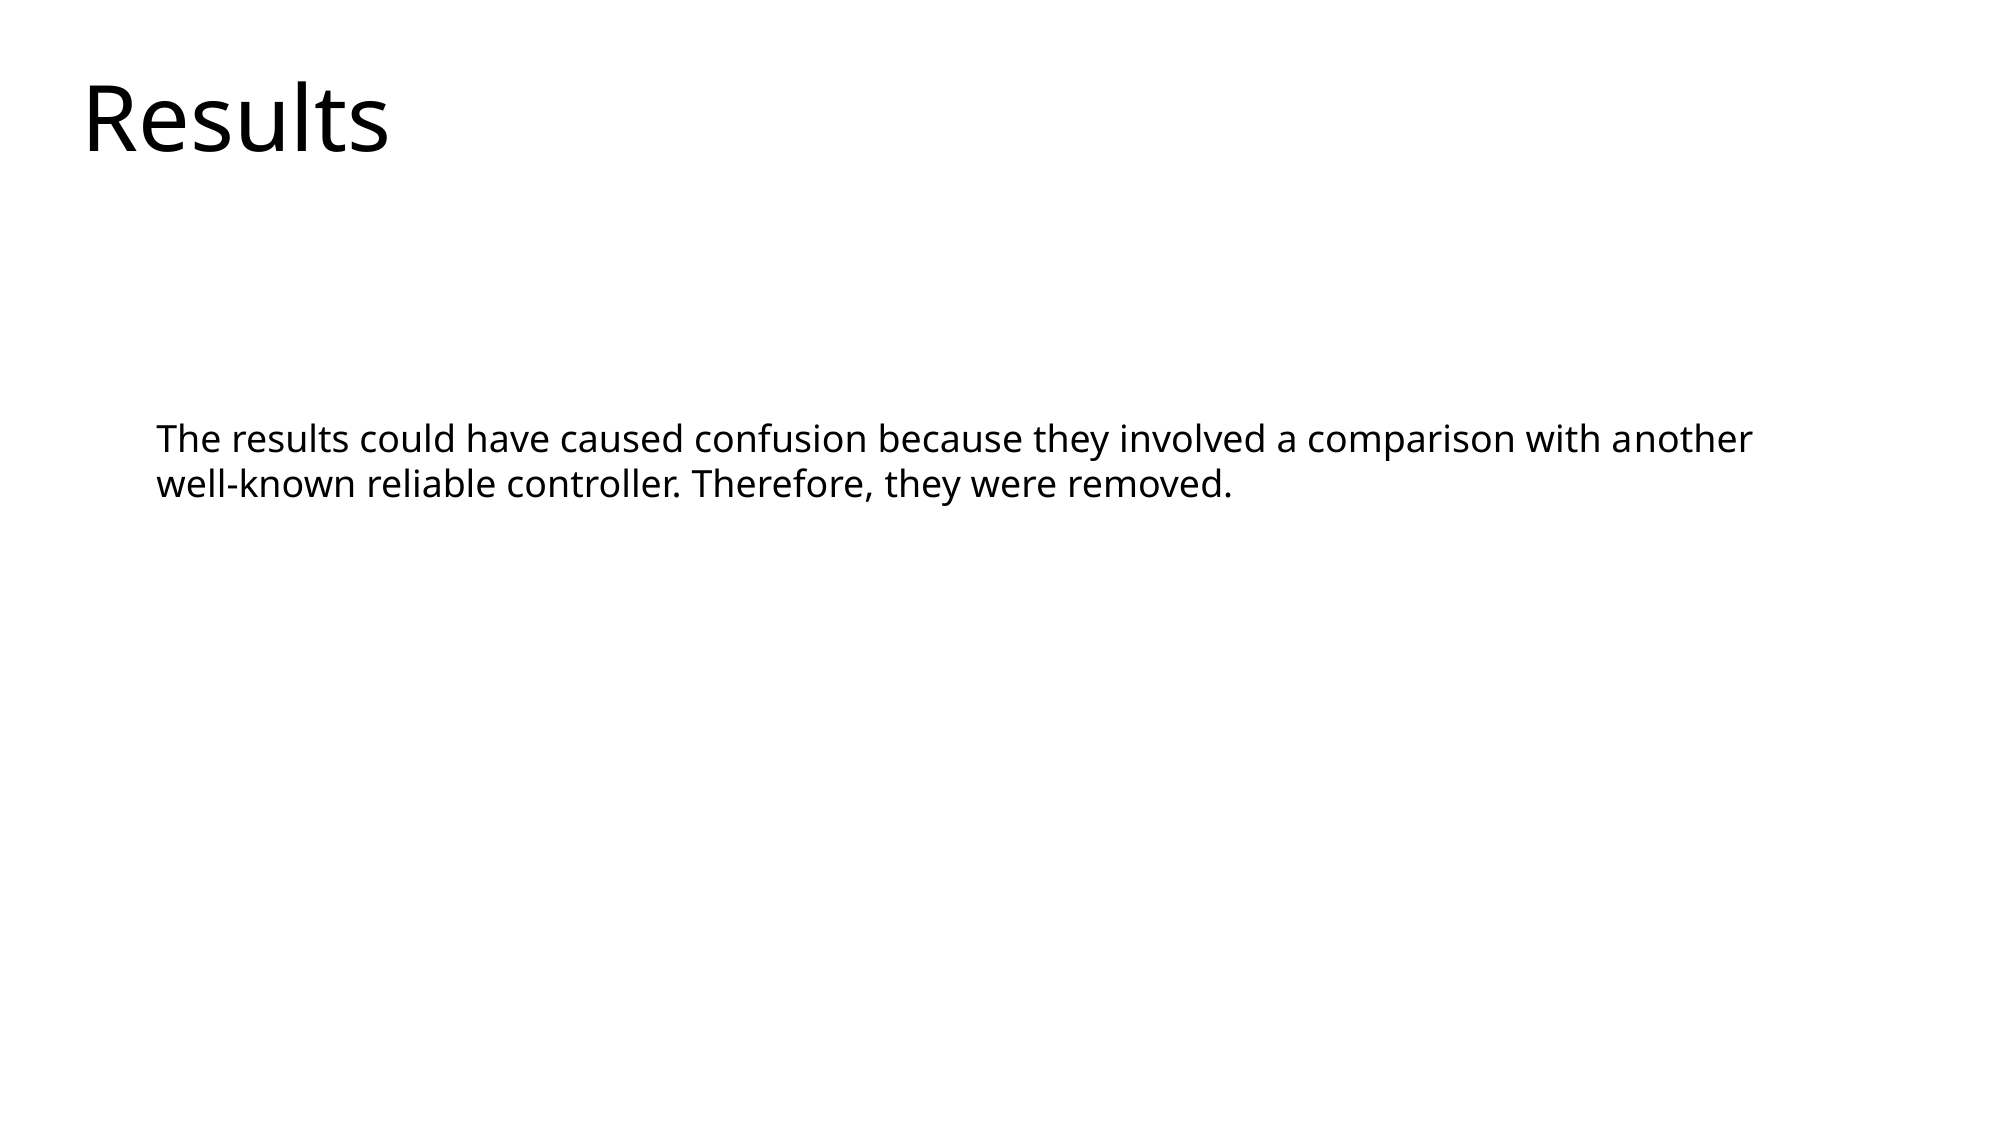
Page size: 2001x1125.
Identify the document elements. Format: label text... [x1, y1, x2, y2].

text_box The results could have caused confusion because they involved a comparison with another well-known reliable controller. Therefore, they were removed. [141, 407, 1859, 513]
text_box Results [66, 17, 1604, 227]
